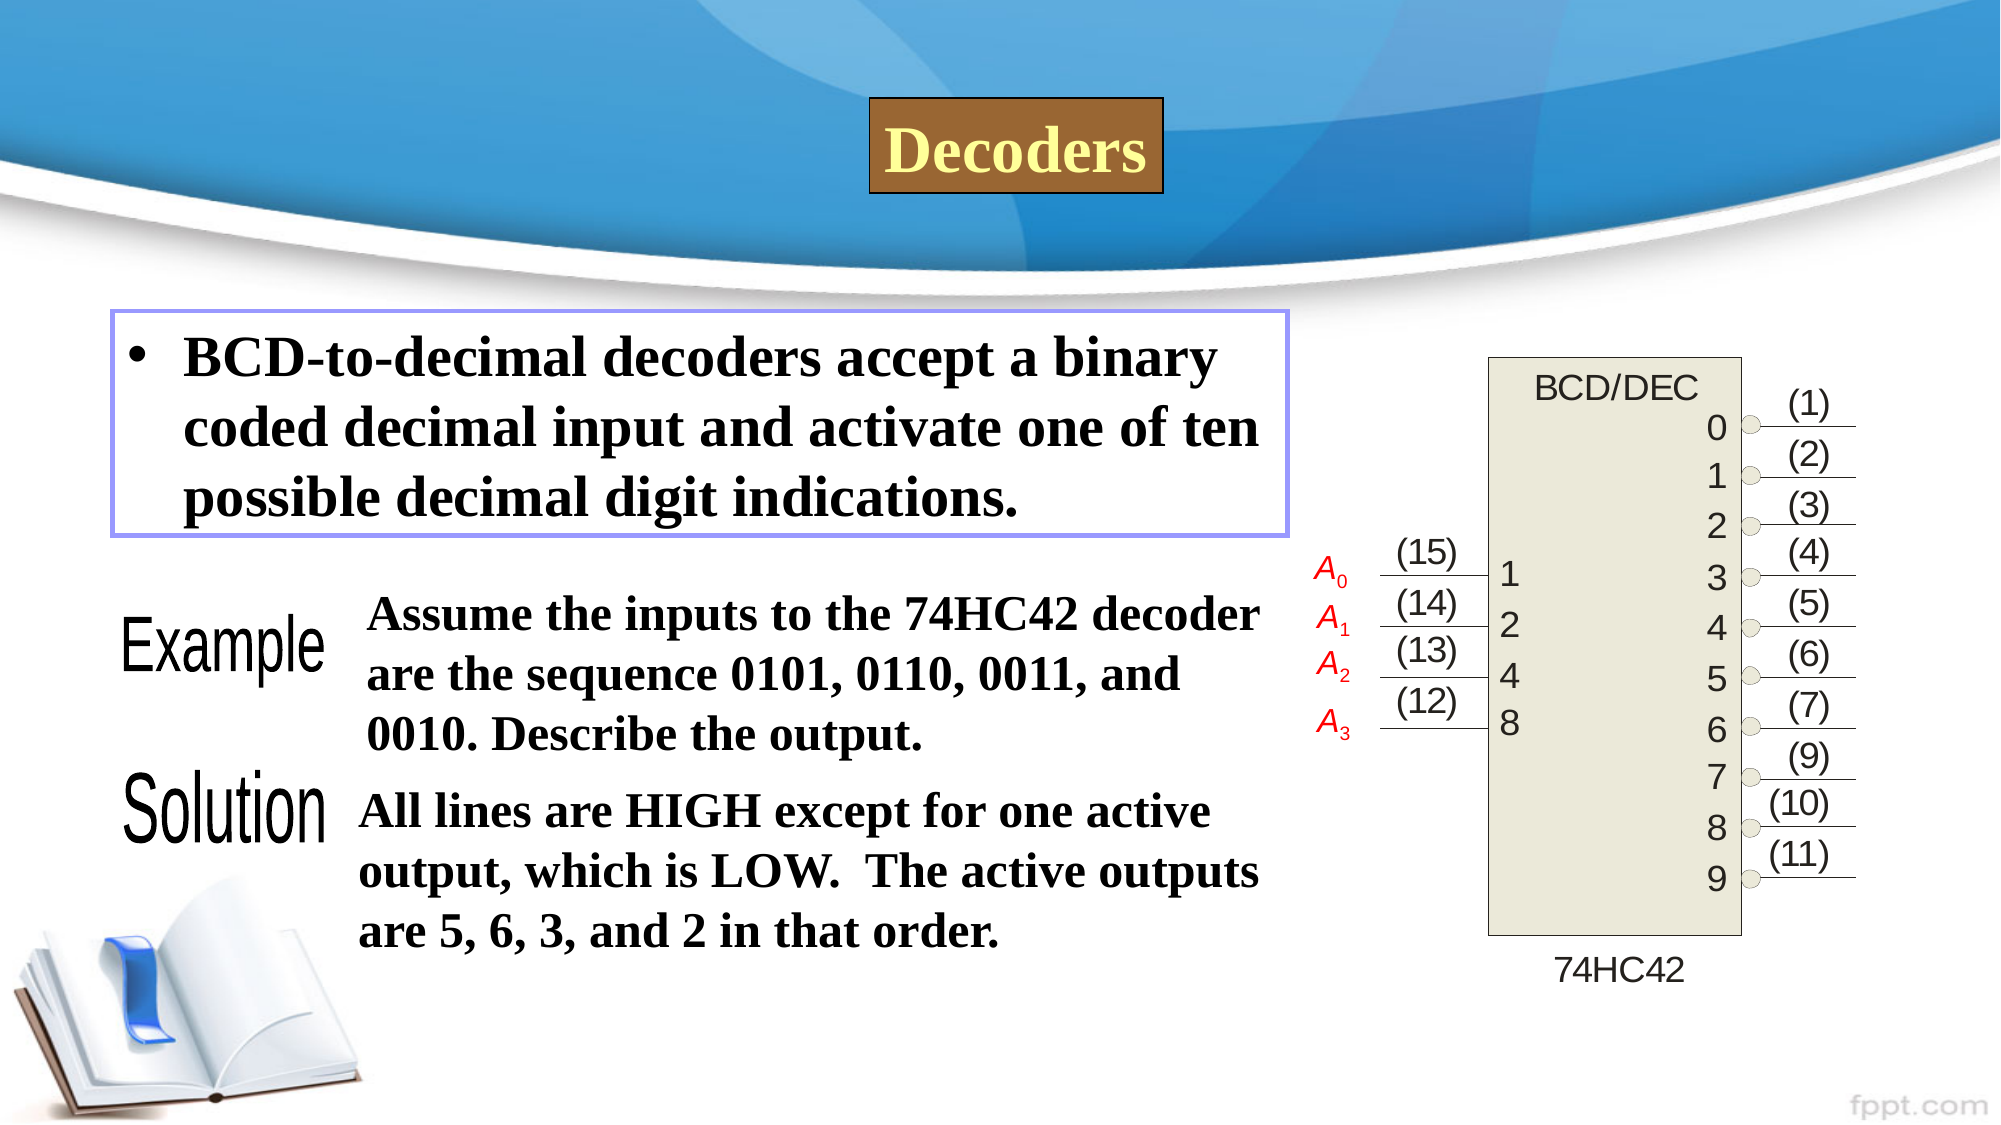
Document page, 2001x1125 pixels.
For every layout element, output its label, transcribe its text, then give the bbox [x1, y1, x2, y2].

text_box All lines are HIGH except for one active output, which is LOW. The active outputs are 5, 6, 3, and 2 in that order. [343, 769, 1290, 965]
text_box Assume the inputs to the 74HC42 decoder are the sequence 0101, 0110, 0011, and 0010. Describe the output. [351, 572, 1285, 768]
text_box BCD-to-decimal decoders accept a binary coded decimal input and activate one of ten possible decimal digit indications. [112, 310, 1288, 536]
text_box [1299, 349, 1863, 988]
text_box Decoders [869, 98, 1163, 193]
picture [0, 0, 2001, 1125]
